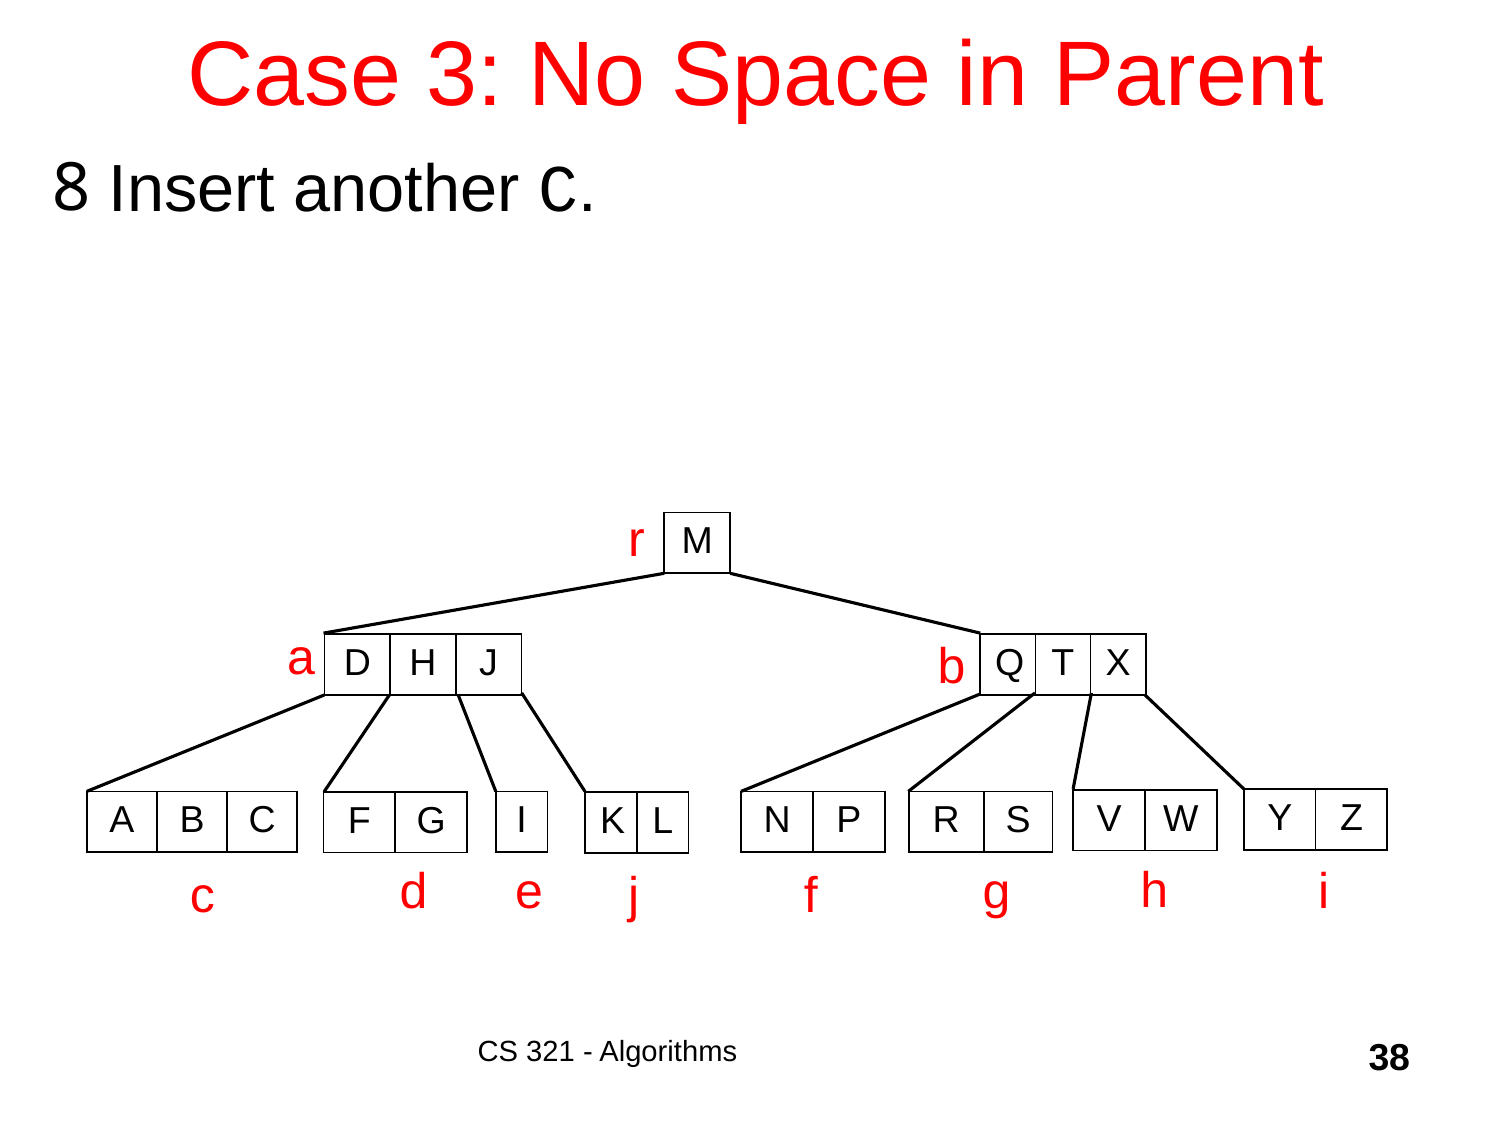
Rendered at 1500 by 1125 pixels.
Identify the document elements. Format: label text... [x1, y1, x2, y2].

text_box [323, 573, 665, 634]
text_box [457, 694, 496, 792]
text_box f [789, 855, 827, 931]
text_box e [500, 851, 538, 926]
text_box h [1125, 849, 1164, 925]
text_box c [174, 855, 213, 931]
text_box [521, 692, 586, 792]
text_box g [967, 850, 1006, 926]
table_header D [325, 643, 389, 694]
table_header H [391, 643, 455, 694]
table_header Y [1245, 790, 1315, 849]
title Case 3: No Space in Parent [0, 0, 1500, 163]
list Insert another C. [37, 137, 1213, 238]
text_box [1072, 692, 1092, 790]
table_header M [665, 513, 729, 572]
table_header A [88, 800, 156, 851]
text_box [740, 693, 906, 792]
table_header T [1036, 635, 1090, 694]
table_header S [985, 792, 1052, 851]
table_header I [497, 792, 547, 851]
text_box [908, 692, 1036, 792]
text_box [324, 694, 390, 792]
table_header Q [981, 635, 1035, 691]
text_box r [613, 498, 651, 571]
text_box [729, 573, 981, 634]
table_header C [228, 800, 296, 851]
table_header L [638, 793, 688, 852]
text_box d [384, 851, 423, 926]
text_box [86, 694, 323, 792]
text_box j [613, 855, 651, 931]
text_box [1144, 694, 1244, 790]
table_header V [1074, 791, 1144, 850]
table_header Z [1316, 790, 1386, 849]
table_header K [586, 793, 636, 852]
text_box b [922, 643, 961, 690]
table_header G [396, 793, 466, 852]
table_header J [457, 643, 521, 694]
footer CS 321 - Algorithms [462, 1024, 1038, 1101]
table_header W [1146, 797, 1216, 850]
table_header F [324, 793, 394, 852]
table_header N [742, 799, 812, 851]
table_header X [1091, 635, 1145, 694]
text_box a [272, 617, 310, 692]
table_header R [910, 800, 983, 851]
text_box i [1303, 851, 1341, 926]
table_header B [158, 800, 226, 851]
slide_number 38 [1112, 1024, 1426, 1101]
table_header P [814, 800, 884, 851]
